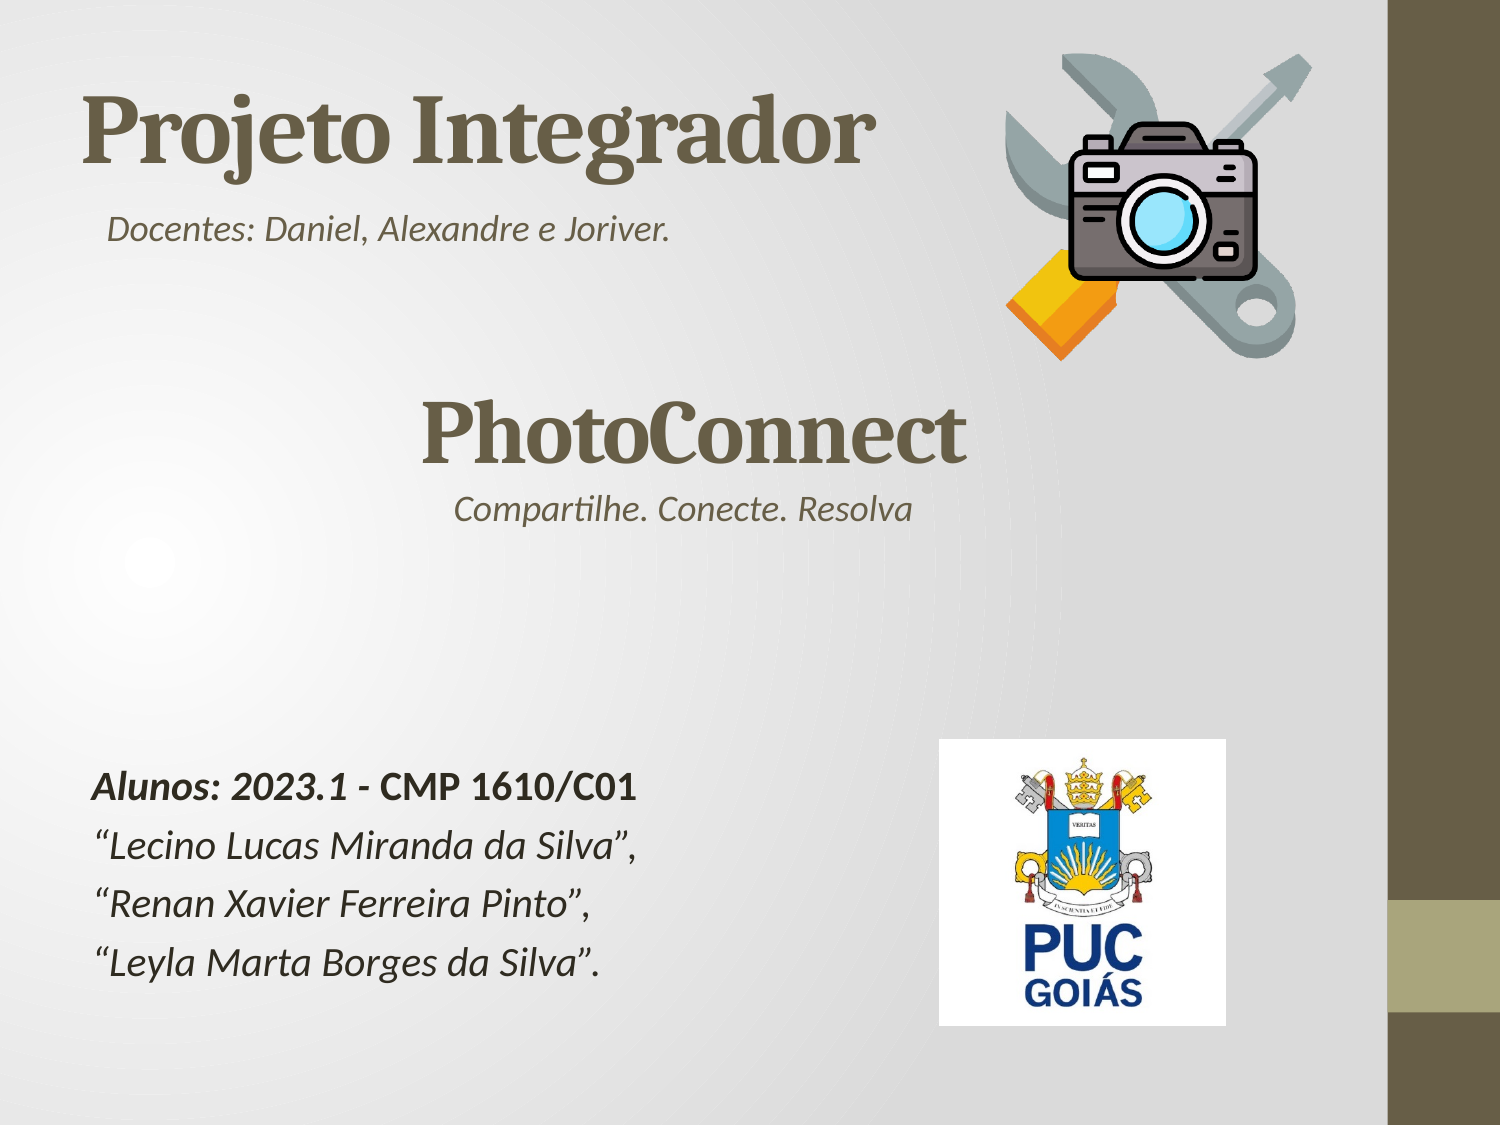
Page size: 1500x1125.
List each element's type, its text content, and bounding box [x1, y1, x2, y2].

text_box PhotoConnect [0, 358, 1388, 655]
subtitle Alunos: 2023.1 - CMP 1610/C01 “Lecino Lucas Miranda da Silva”, “Renan Xavier Ferreira Pinto”, “Leyla Marta Borges da Silva”. [76, 751, 1137, 1035]
text_box Compartilhe. Conecte. Resolva [0, 476, 1378, 536]
picture [939, 739, 1227, 1027]
text_box Docentes: Daniel, Alexandre e Joriver. [91, 196, 687, 256]
title Projeto Integrador [64, 60, 987, 356]
picture [990, 38, 1327, 375]
